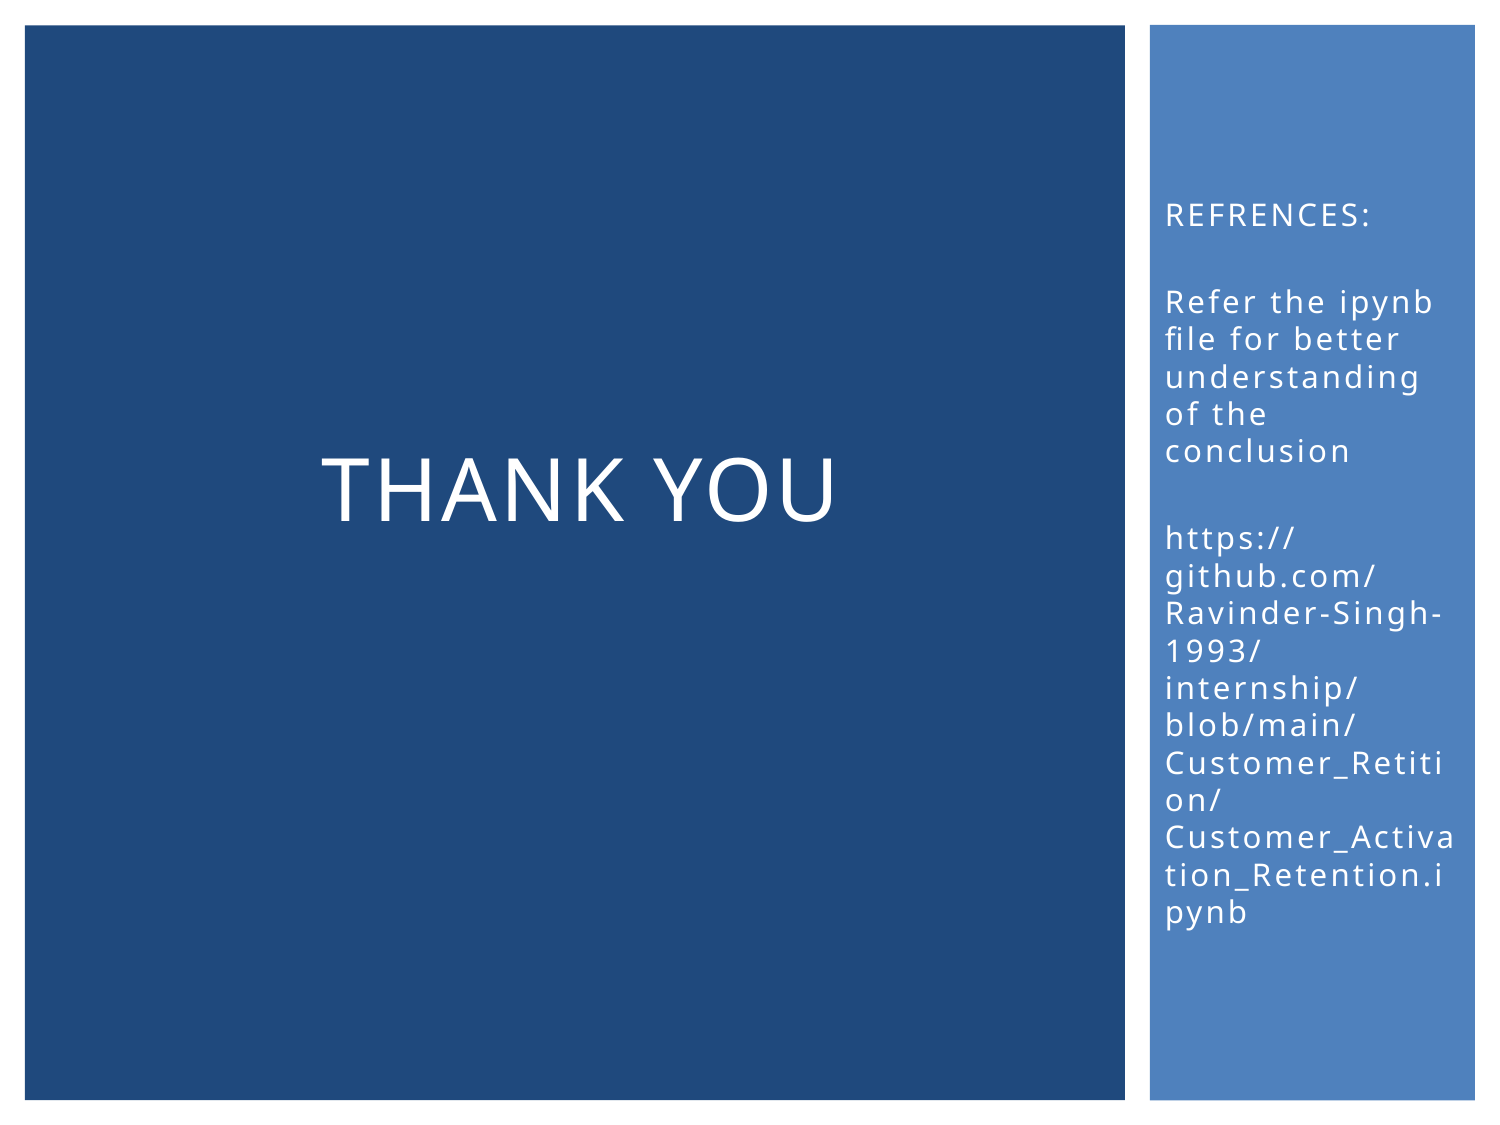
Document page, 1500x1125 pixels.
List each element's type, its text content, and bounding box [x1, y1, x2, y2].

title Thank you [75, 336, 1113, 637]
subtitle REFRENCES: Refer the ipynb file for better understanding of the conclusion https://github.com/Ravinder-Singh-1993/internship/blob/main/Customer_Retition/Customer_Activation_Retention.ipynb [1149, 184, 1475, 941]
